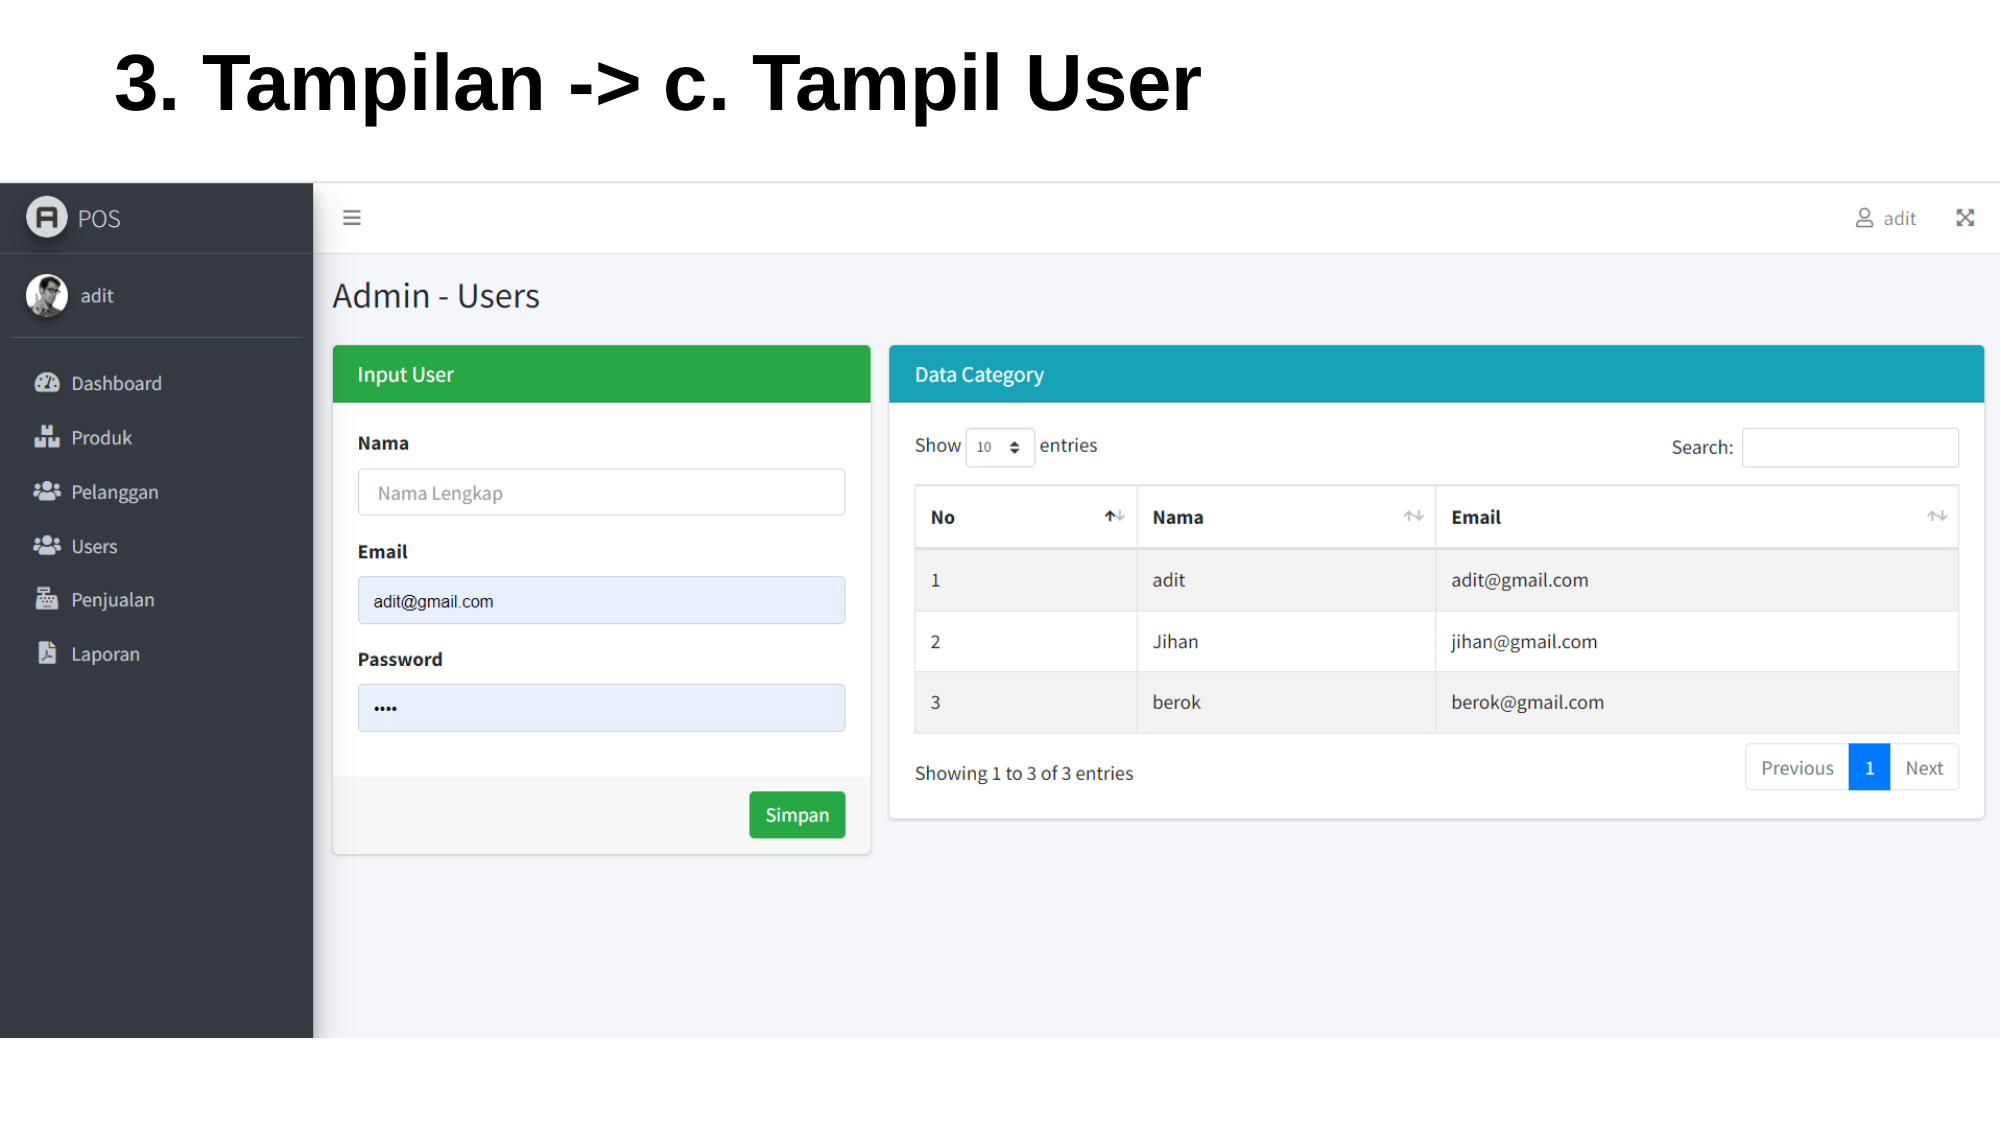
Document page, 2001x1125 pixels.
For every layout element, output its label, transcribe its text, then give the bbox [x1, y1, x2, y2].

picture [0, 178, 2000, 1038]
title 3. Tampilan -> c. Tampil User [99, 33, 1825, 136]
